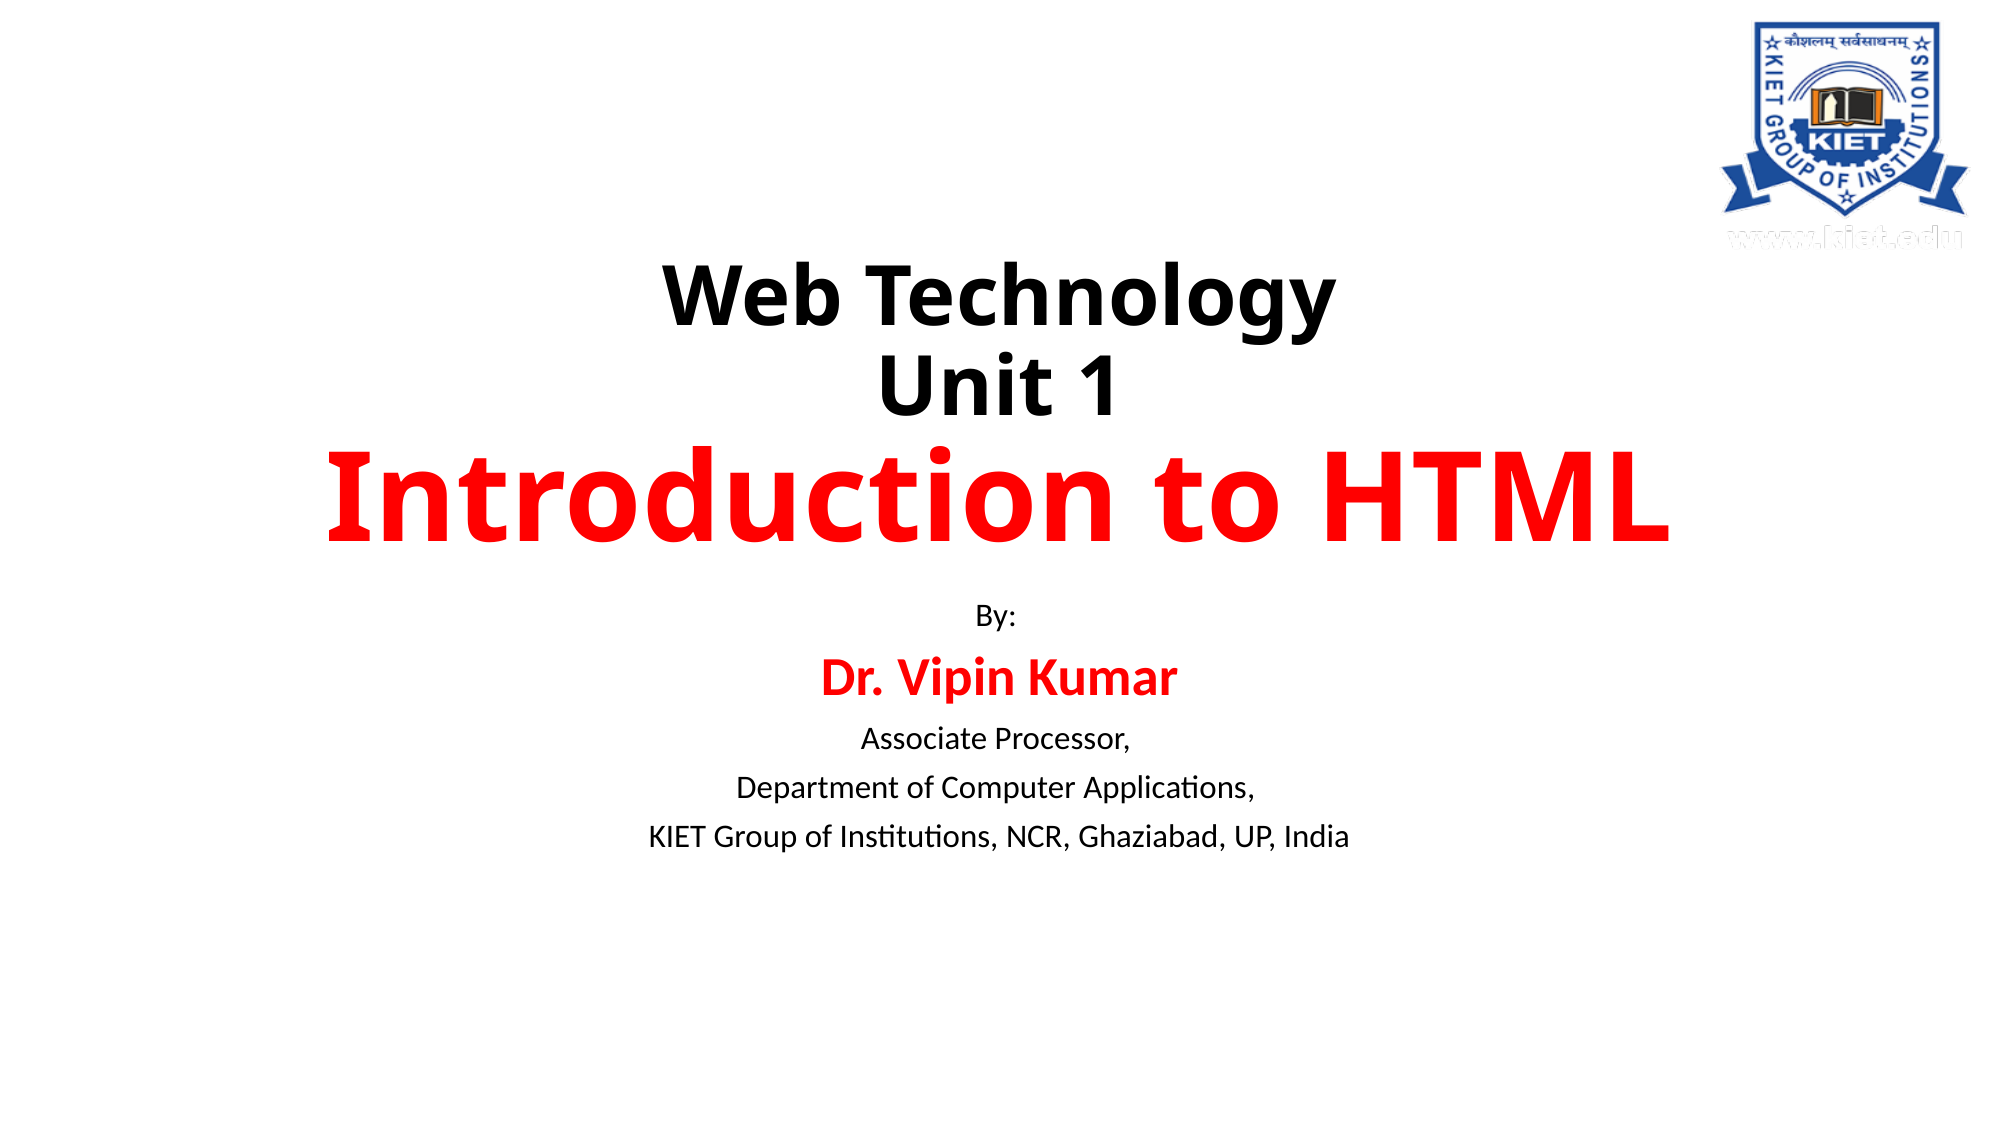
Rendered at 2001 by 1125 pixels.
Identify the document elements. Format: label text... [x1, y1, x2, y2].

picture [1719, 20, 1971, 259]
subtitle By: Dr. Vipin Kumar Associate Processor, Department of Computer Applications, KIET Group of Institutions, NCR, Ghaziabad, UP, India [249, 590, 1750, 863]
title Web Technology Unit 1 Introduction to HTML [249, 184, 1750, 576]
